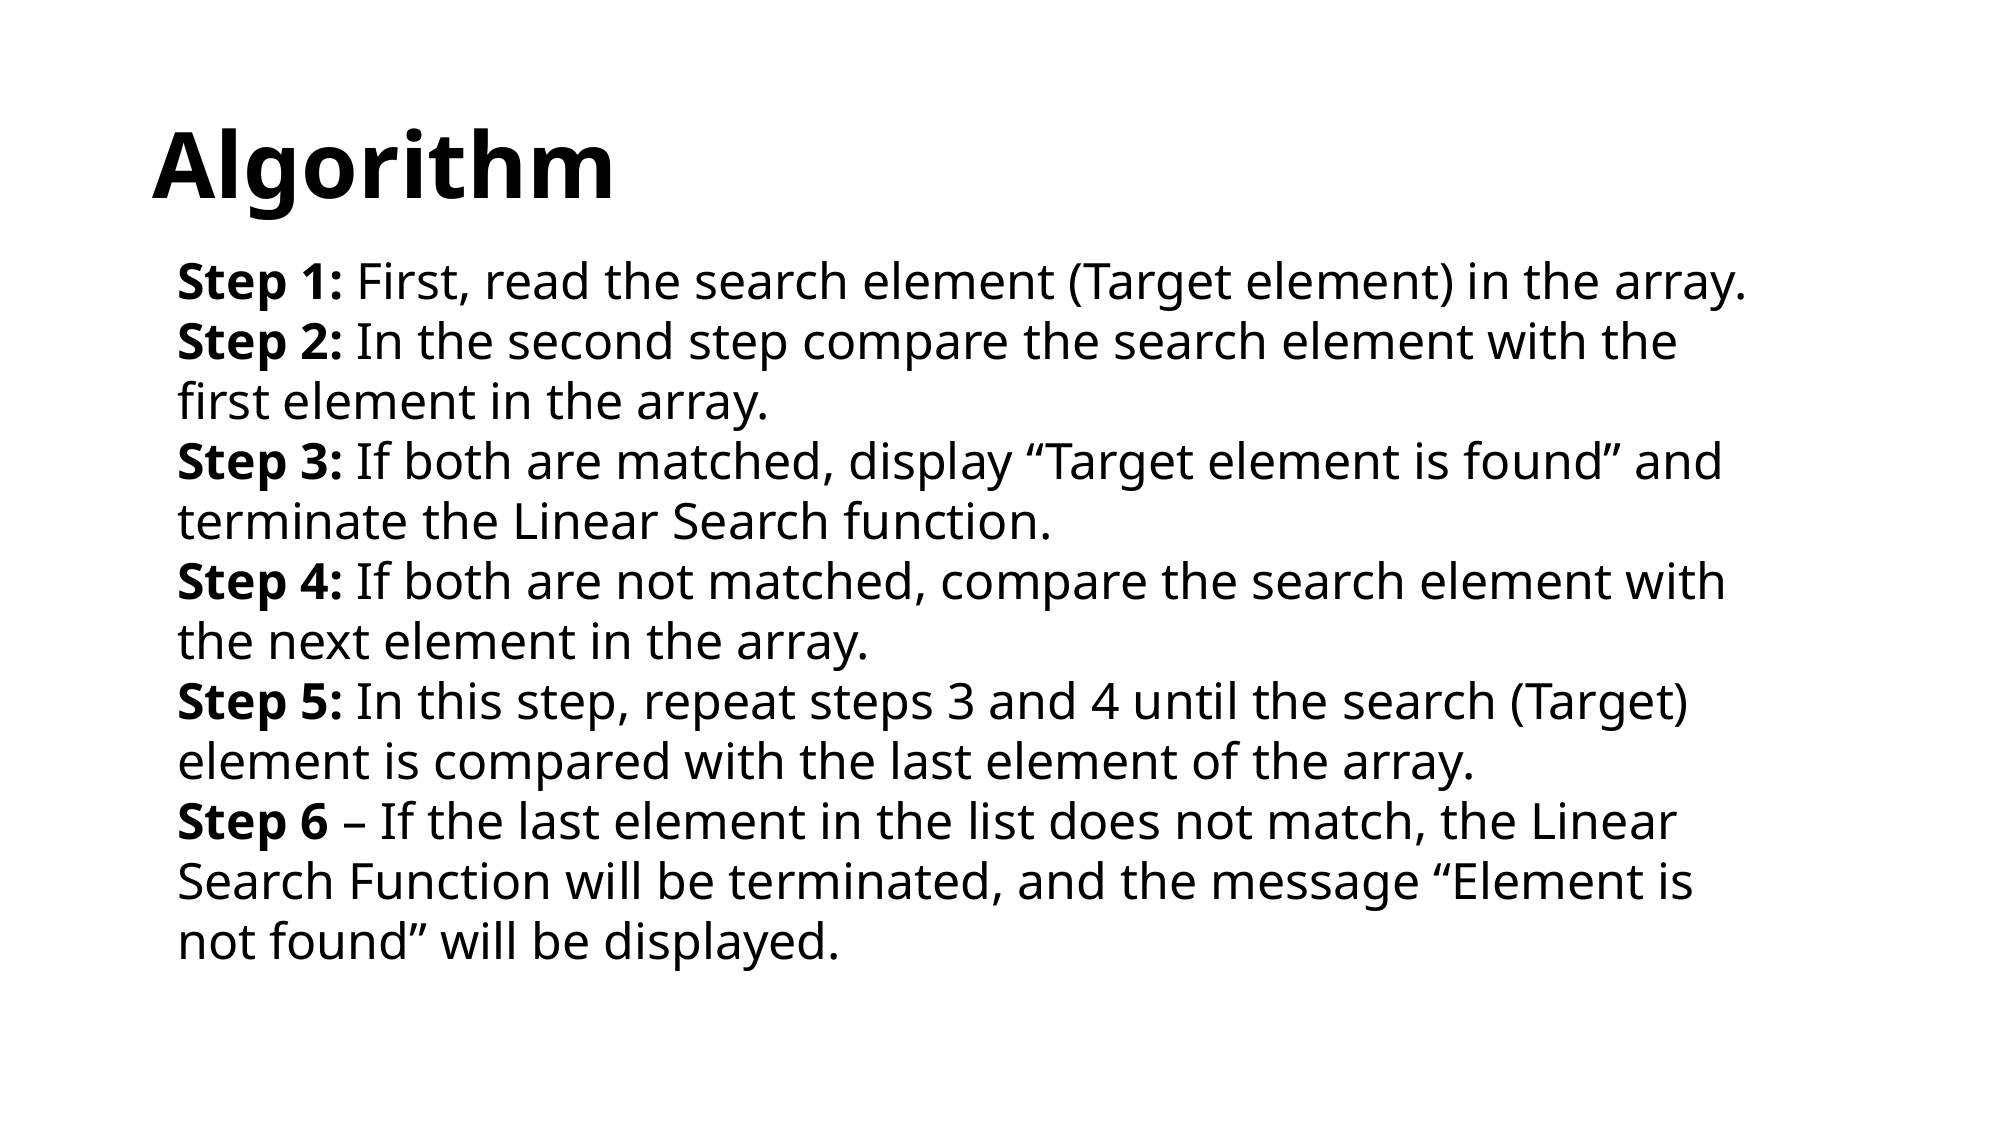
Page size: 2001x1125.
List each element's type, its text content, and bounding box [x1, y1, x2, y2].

text_box Step 1: First, read the search element (Target element) in the array. Step 2: In the second step compare the search element with the first element in the array. Step 3: If both are matched, display “Target element is found” and terminate the Linear Search function. Step 4: If both are not matched, compare the search element with the next element in the array. Step 5: In this step, repeat steps 3 and 4 until the search (Target) element is compared with the last element of the array. Step 6 – If the last element in the list does not match, the Linear Search Function will be terminated, and the message “Element is not found” will be displayed. [162, 242, 1790, 978]
title Algorithm [137, 59, 1863, 278]
